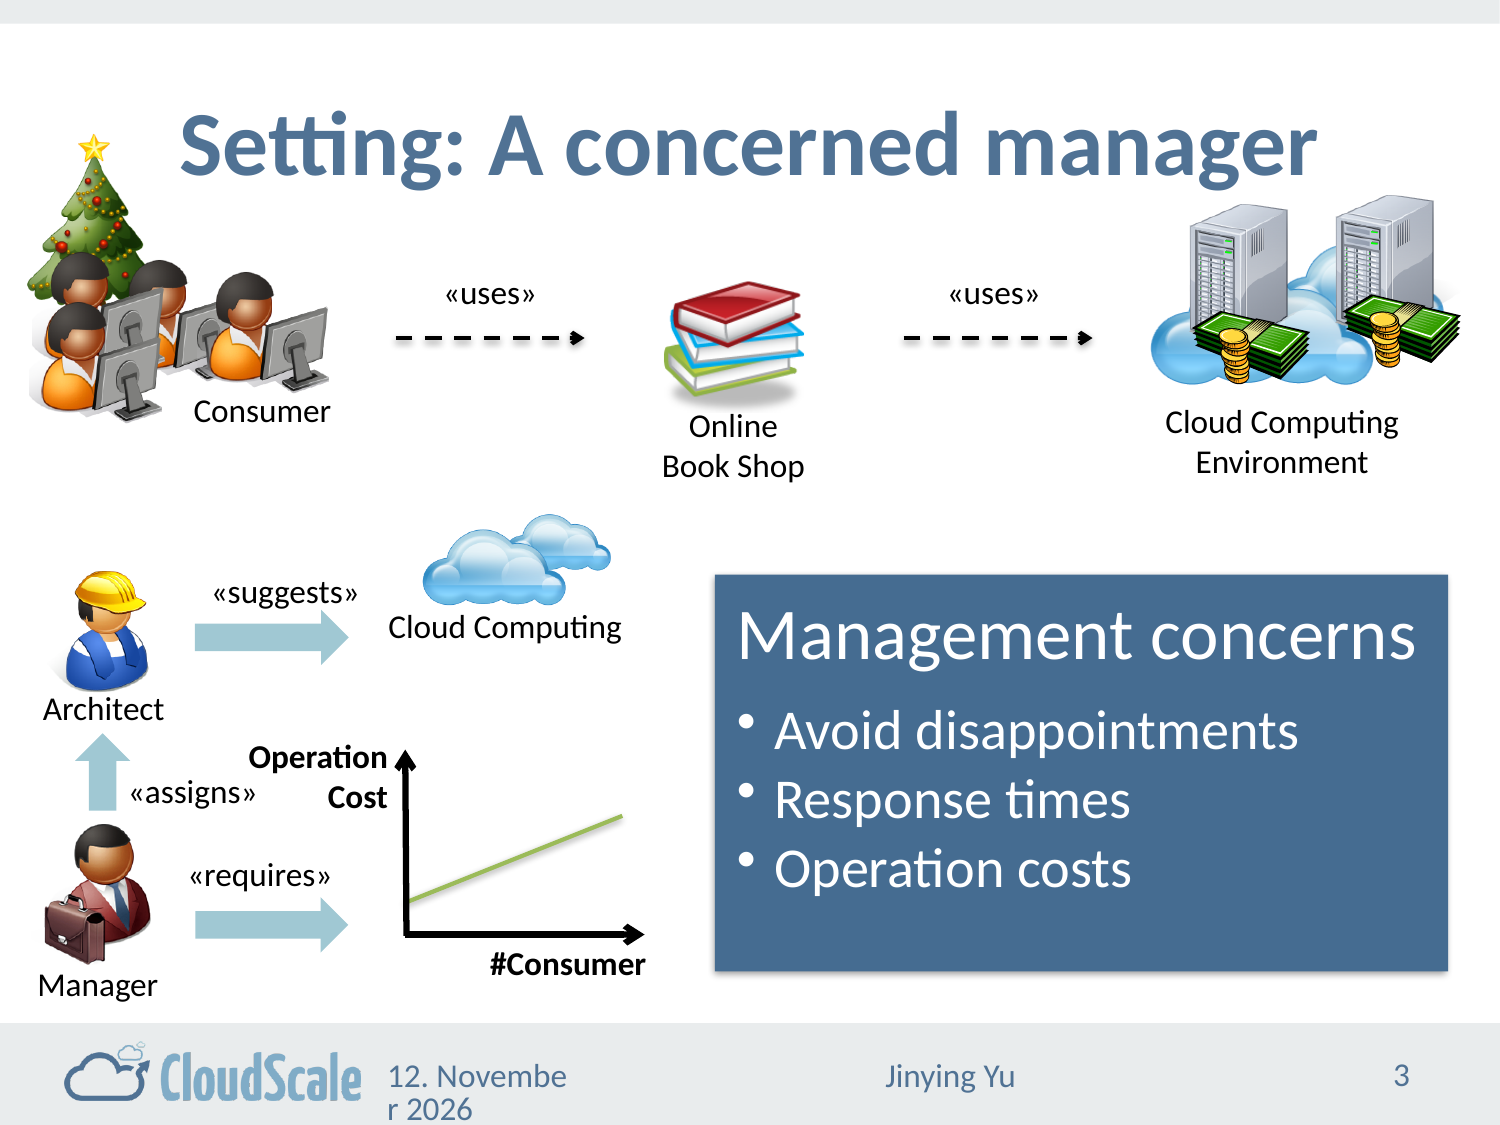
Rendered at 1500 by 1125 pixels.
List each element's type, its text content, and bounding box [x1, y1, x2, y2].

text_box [21, 823, 175, 1012]
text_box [229, 727, 656, 986]
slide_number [372, 1044, 585, 1105]
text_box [0, 125, 243, 426]
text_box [1316, 189, 1472, 369]
title Setting: A concerned manager [75, 45, 1425, 233]
picture [64, 1041, 361, 1101]
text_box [25, 563, 274, 820]
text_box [643, 255, 824, 494]
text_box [170, 845, 224, 953]
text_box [194, 562, 368, 666]
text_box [371, 467, 640, 662]
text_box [177, 263, 585, 438]
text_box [855, 172, 1448, 490]
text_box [714, 574, 1449, 973]
slide_number 3 [1328, 1042, 1425, 1103]
footer Jinying Yu [631, 1044, 1270, 1105]
